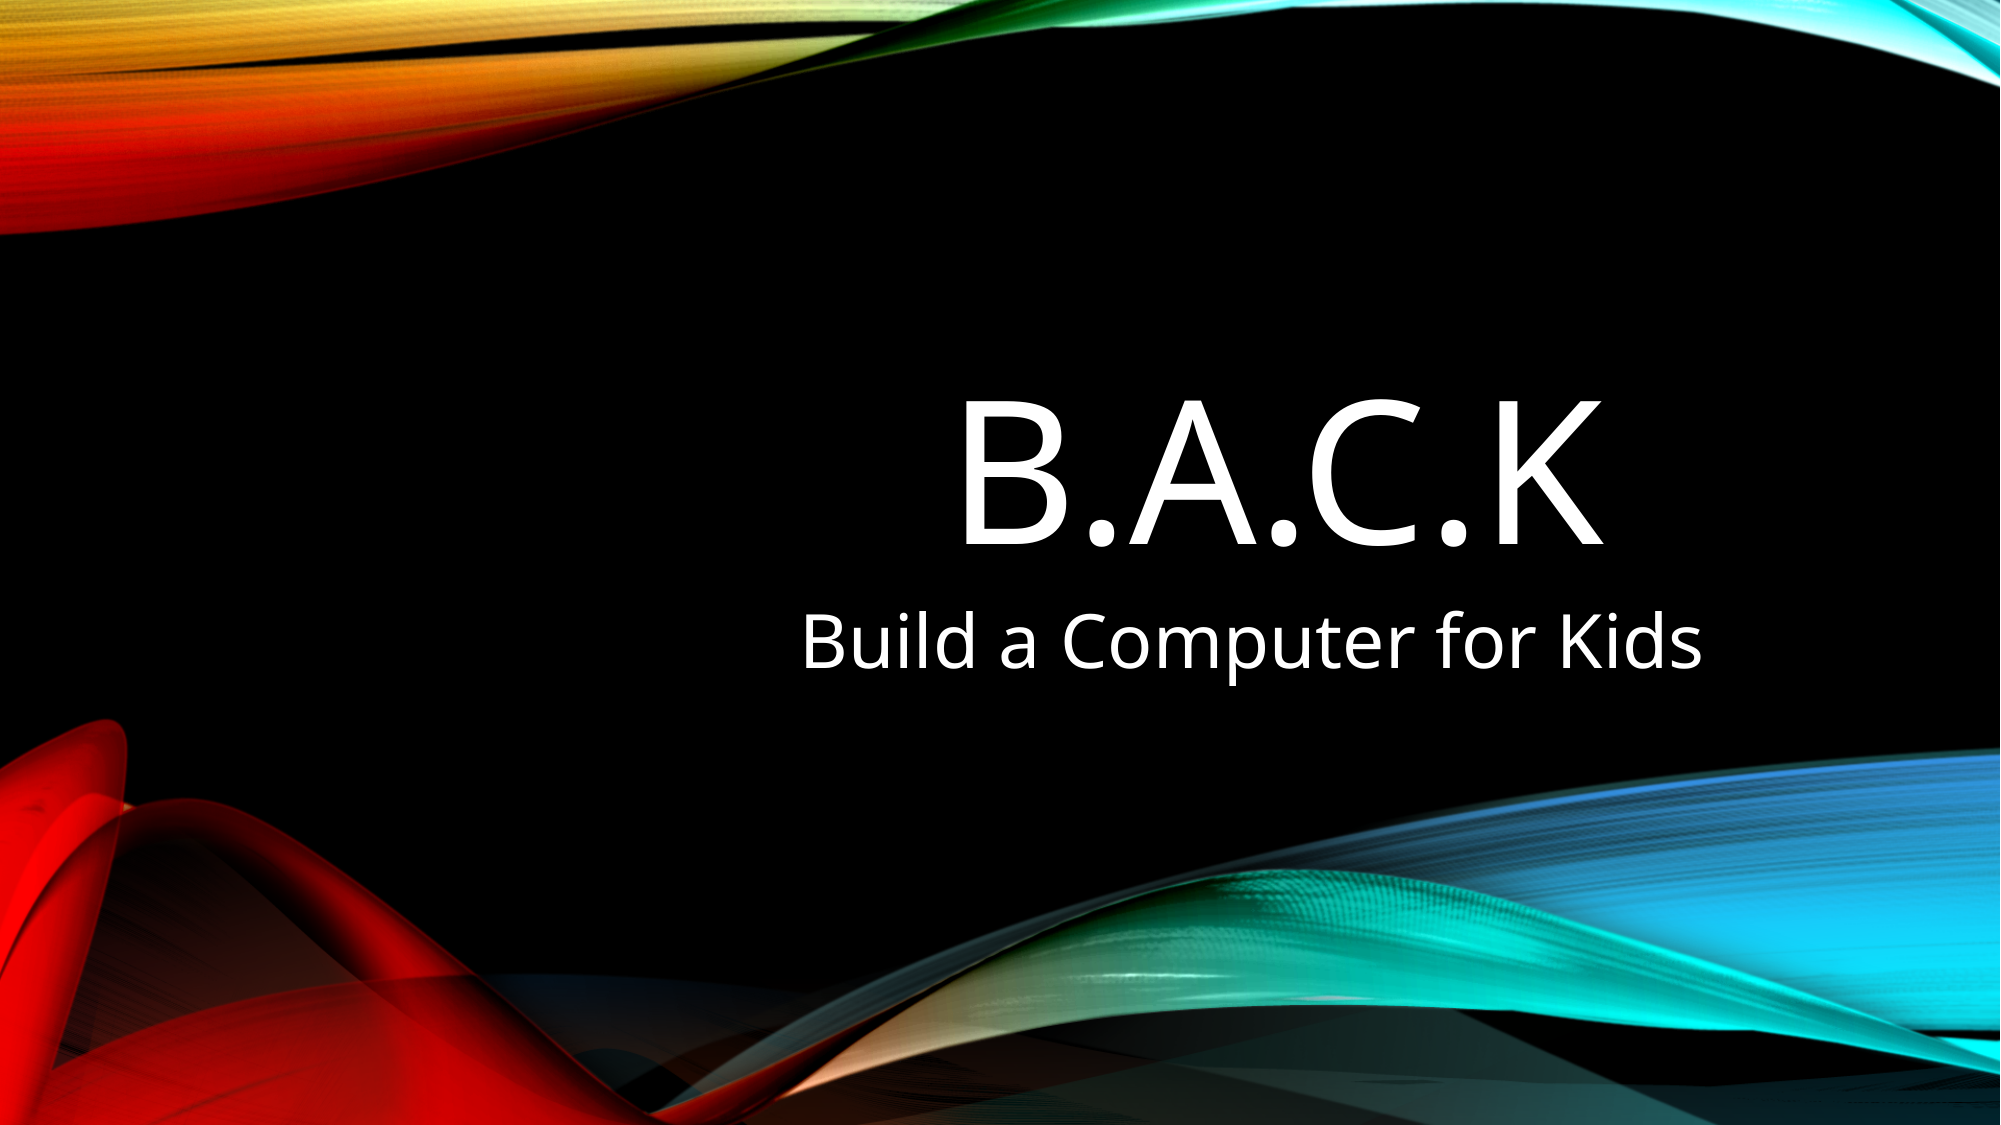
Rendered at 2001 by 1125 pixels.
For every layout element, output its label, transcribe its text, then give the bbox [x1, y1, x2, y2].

picture [0, 0, 2000, 237]
subtitle Build a Computer for Kids [225, 595, 1775, 709]
picture [0, 717, 2000, 1125]
title B.a.c.k [225, 295, 1775, 595]
